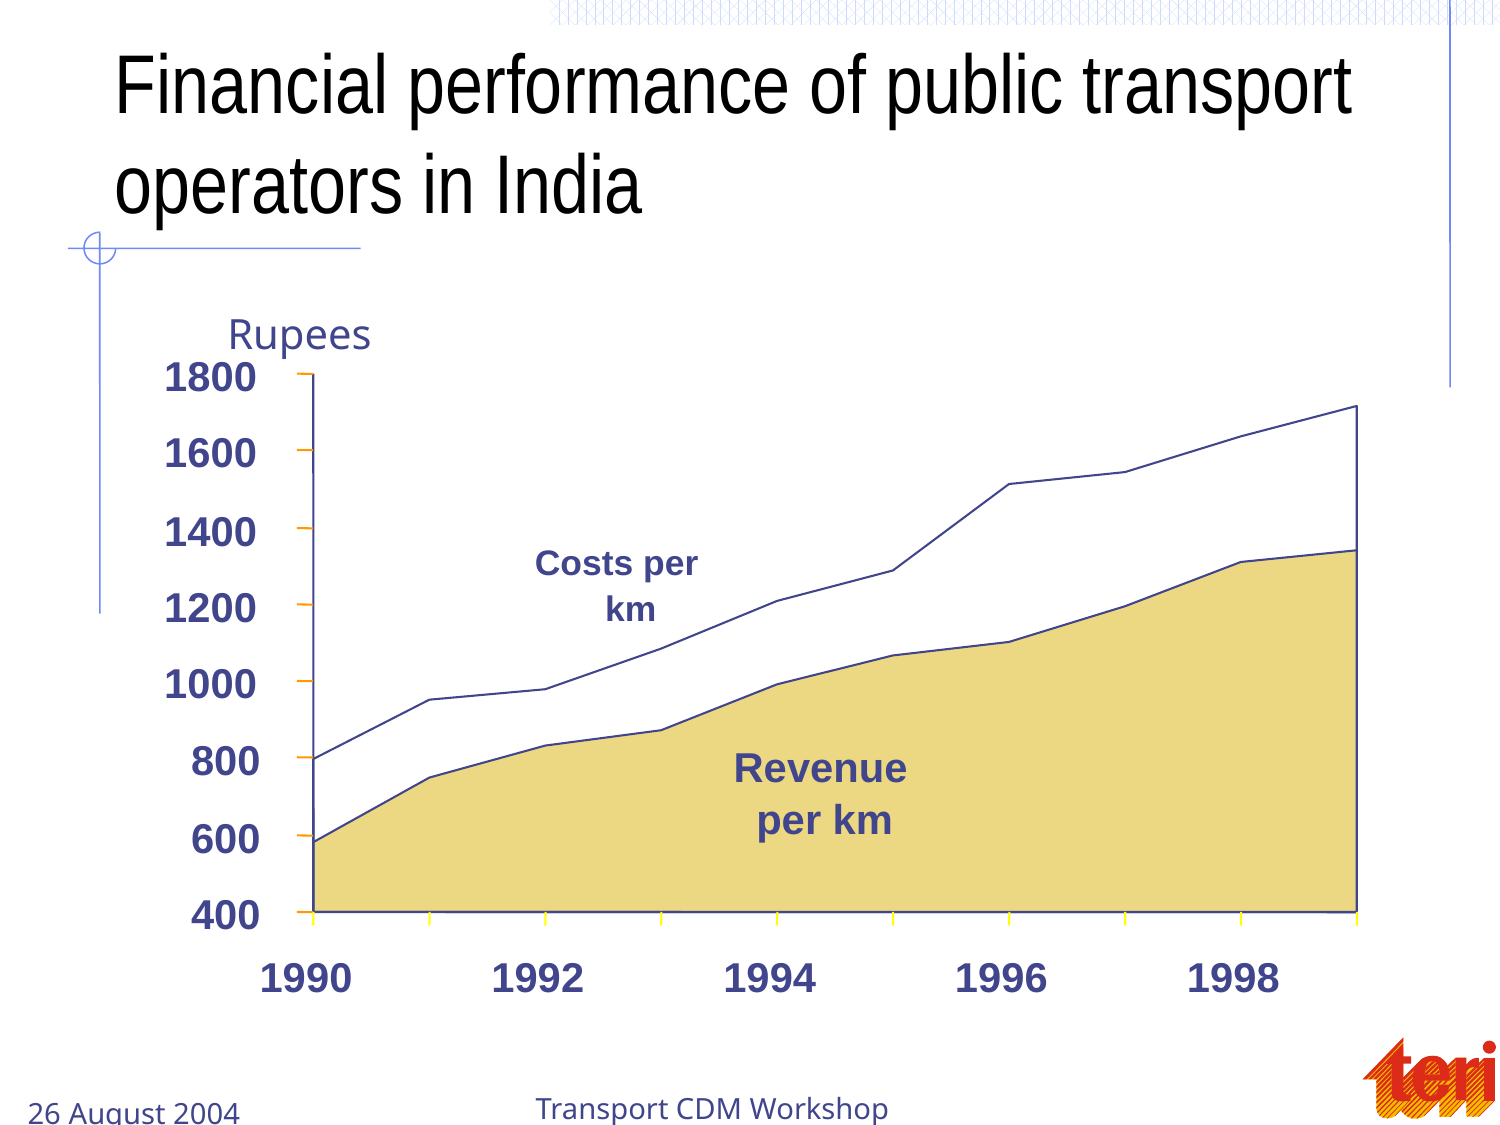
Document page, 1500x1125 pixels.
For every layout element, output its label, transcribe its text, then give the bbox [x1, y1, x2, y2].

title Financial performance of public transport operators in India [99, 50, 1375, 238]
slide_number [12, 1062, 325, 1125]
text_box Rupees [212, 299, 413, 365]
text_box 800 [191, 733, 261, 784]
text_box 1000 [164, 657, 258, 708]
text_box 1800 [164, 349, 258, 400]
footer Transport CDM Workshop [474, 1062, 950, 1125]
text_box km [605, 585, 657, 629]
text_box Revenue [733, 740, 920, 791]
text_box 1990 [259, 950, 353, 1001]
text_box per km [756, 792, 894, 843]
text_box 1998 [1186, 950, 1280, 1001]
text_box 1600 [164, 426, 258, 477]
text_box 1400 [164, 504, 258, 555]
text_box Costs per [534, 540, 709, 583]
text_box [314, 405, 1357, 841]
text_box 400 [191, 888, 261, 938]
text_box 1992 [491, 950, 585, 1001]
text_box 1996 [955, 950, 1049, 1001]
text_box [314, 550, 1357, 912]
text_box 600 [191, 811, 261, 862]
text_box 1994 [723, 950, 817, 1001]
text_box 1200 [164, 580, 258, 631]
